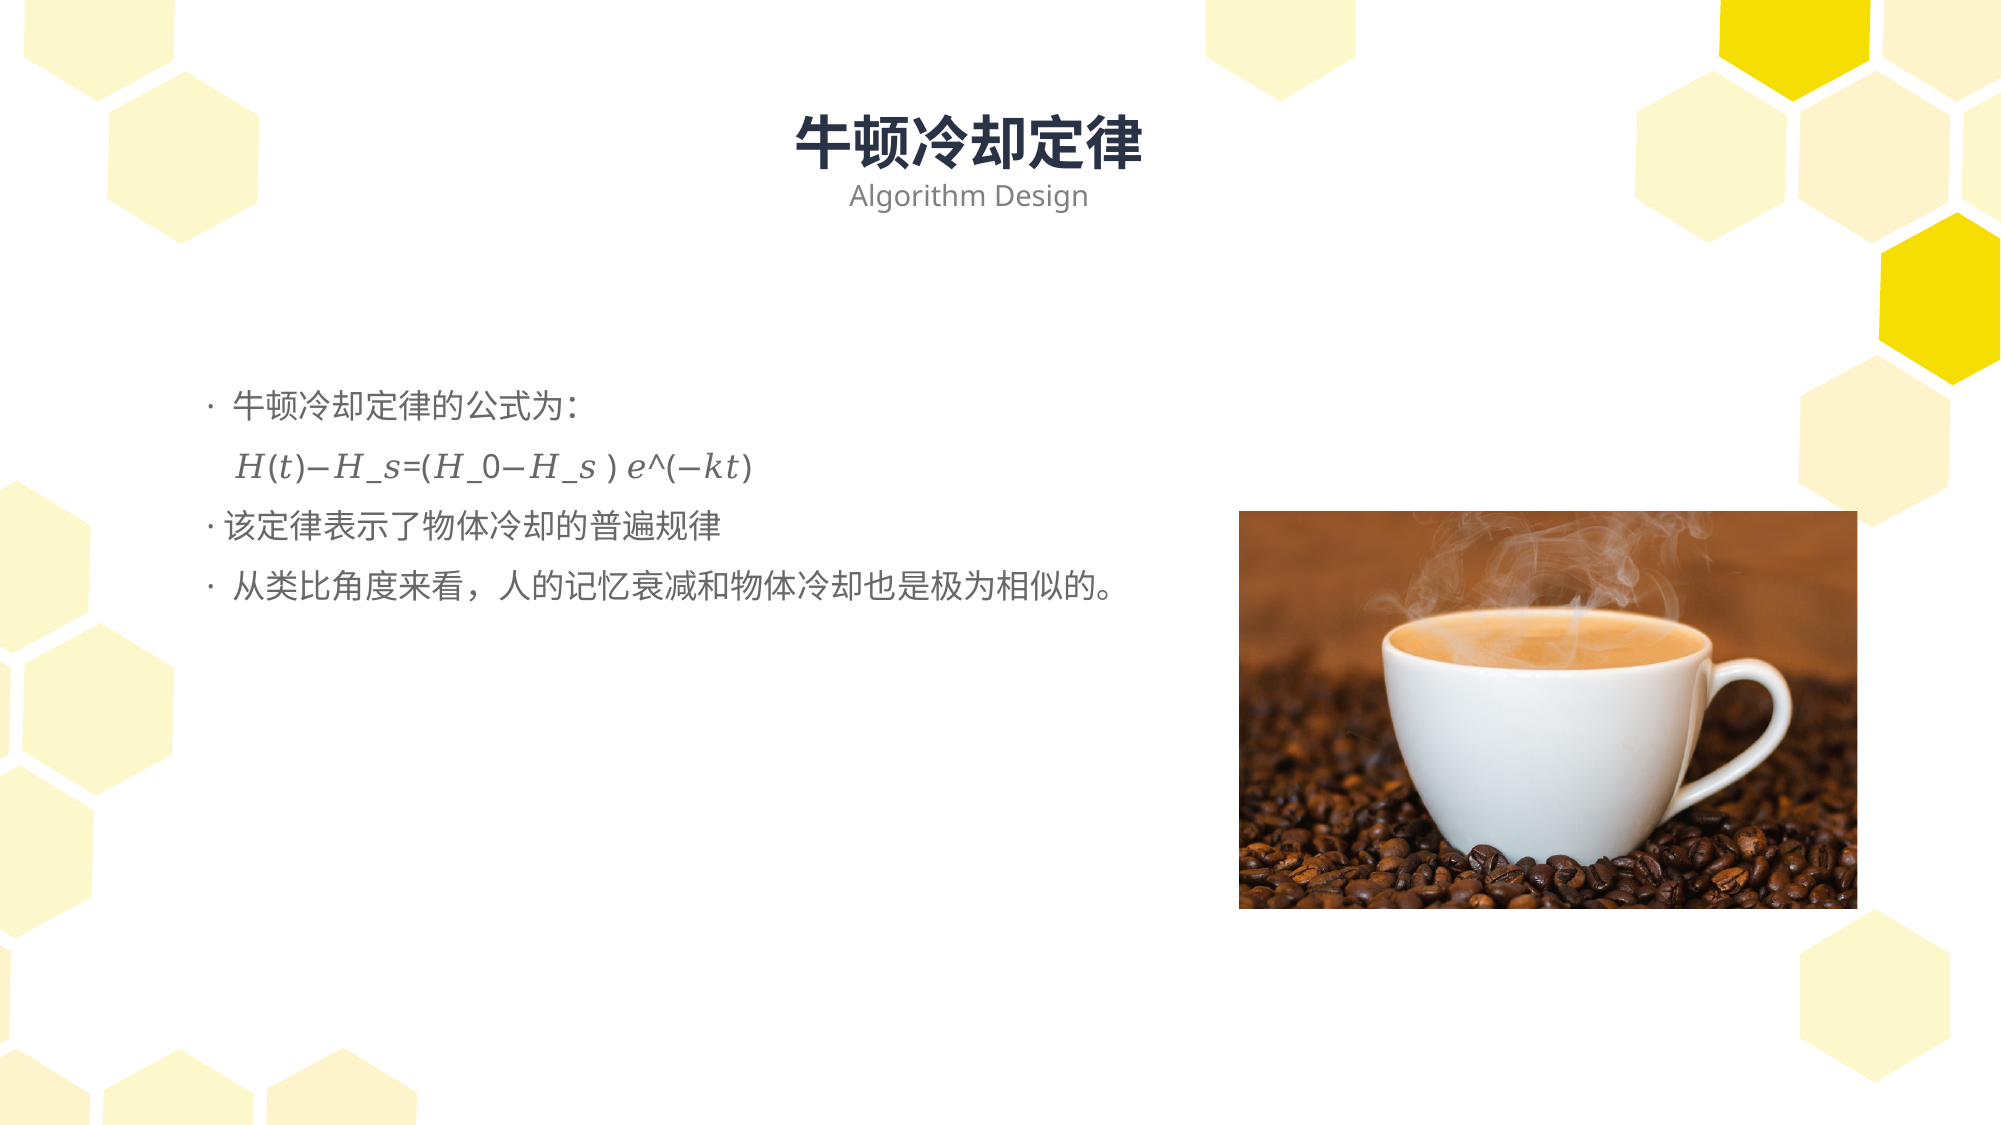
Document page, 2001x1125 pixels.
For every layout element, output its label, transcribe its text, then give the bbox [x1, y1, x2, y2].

text_box · 牛顿冷却定律的公式为： 𝐻(𝑡)−𝐻_𝑠=(𝐻_0−𝐻_𝑠 ) 𝑒^(−𝑘𝑡) ·该定律表示了物体冷却的普遍规律 · 从类比角度来看，人的记忆衰减和物体冷却也是极为相似的。 [191, 318, 1240, 613]
picture [1239, 510, 1858, 909]
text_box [454, 84, 1485, 218]
text_box [1799, 907, 1952, 1084]
